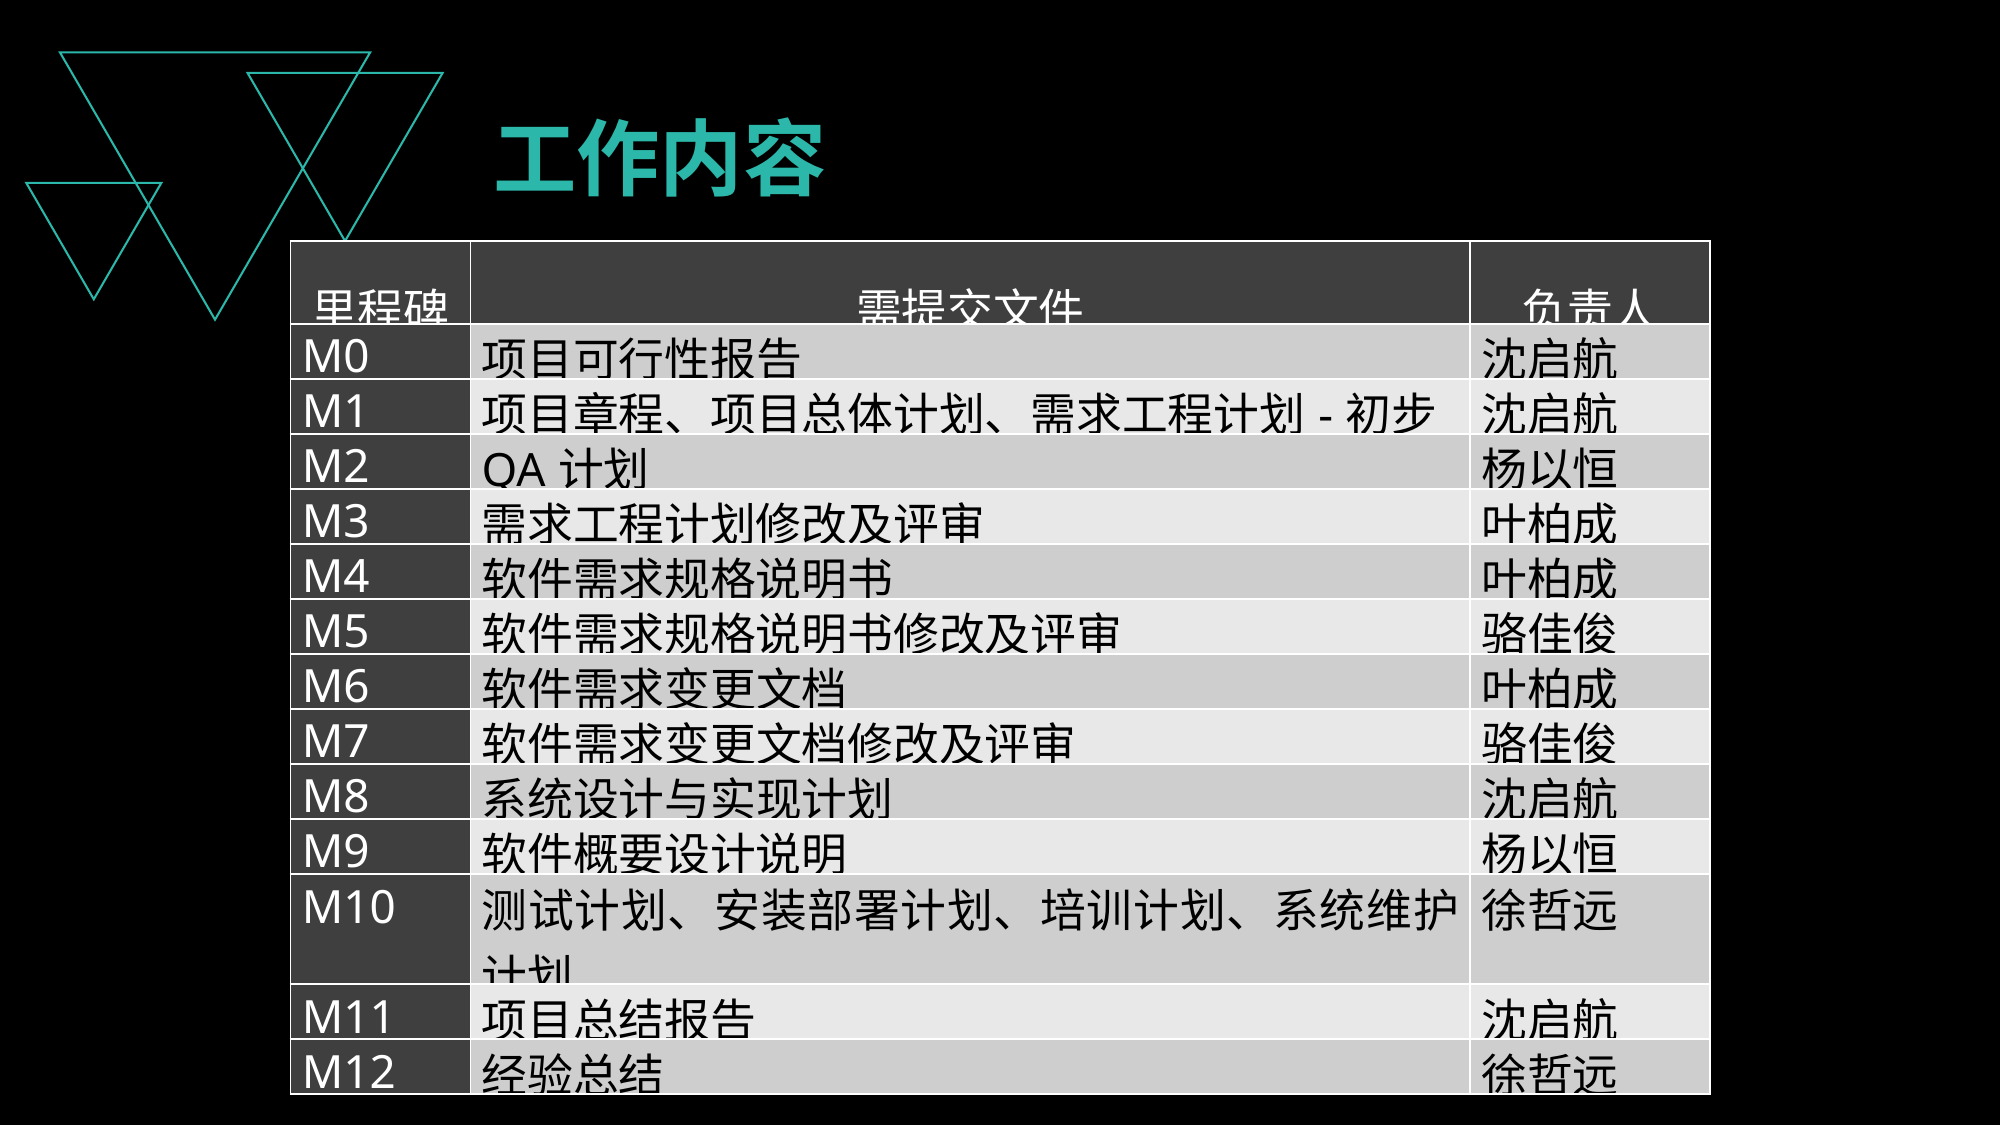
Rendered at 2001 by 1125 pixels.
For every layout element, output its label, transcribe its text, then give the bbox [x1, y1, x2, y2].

table_cell 骆佳俊 [1471, 710, 1709, 763]
table_cell 测试计划、安装部署计划、培训计划、系统维护计划 [471, 875, 1469, 983]
table_header 里程碑 [291, 242, 470, 323]
table_cell M12 [291, 1040, 470, 1093]
table_cell 需求工程计划修改及评审 [471, 490, 1469, 543]
table_cell 沈启航 [1471, 380, 1709, 433]
table_cell 项目章程、项目总体计划、需求工程计划-初步 [471, 380, 1469, 433]
text_box [58, 51, 372, 322]
table_cell 软件需求规格说明书 [471, 545, 1469, 598]
table_cell 经验总结 [471, 1040, 1469, 1093]
table_cell M4 [291, 545, 470, 598]
table_cell 沈启航 [1471, 985, 1709, 1038]
table_cell 叶柏成 [1471, 490, 1709, 543]
table_cell 叶柏成 [1471, 655, 1709, 708]
table_cell 软件需求规格说明书修改及评审 [471, 600, 1469, 653]
table_cell 系统设计与实现计划 [471, 765, 1469, 818]
table_cell 软件需求变更文档修改及评审 [471, 710, 1469, 763]
table_cell M11 [291, 985, 470, 1038]
table_cell M1 [291, 380, 470, 433]
table_cell 骆佳俊 [1471, 600, 1709, 653]
table_cell 徐哲远 [1471, 875, 1709, 983]
table_cell 软件概要设计说明 [471, 820, 1469, 873]
table_cell M7 [291, 710, 470, 763]
table_header 需提交文件 [471, 242, 1469, 323]
text_box [24, 181, 164, 302]
table_cell M5 [291, 600, 470, 653]
table_cell QA计划 [471, 435, 1469, 488]
text_box 工作内容 [478, 99, 1333, 214]
table_cell 项目总结报告 [471, 985, 1469, 1038]
table_cell 徐哲远 [1471, 1040, 1709, 1093]
table_cell 项目可行性报告 [471, 325, 1469, 378]
table_cell 沈启航 [1471, 325, 1709, 378]
table_cell M8 [291, 765, 470, 818]
table_cell 叶柏成 [1471, 545, 1709, 598]
table_cell M6 [291, 655, 470, 708]
table_cell M2 [291, 435, 470, 488]
table_cell M10 [291, 875, 470, 983]
table_cell 沈启航 [1471, 765, 1709, 818]
text_box [245, 71, 445, 240]
table_cell M0 [291, 325, 470, 378]
table_cell 软件需求变更文档 [471, 655, 1469, 708]
table_cell M9 [291, 820, 470, 873]
table_header 负责人 [1471, 242, 1709, 323]
table_cell M3 [291, 490, 470, 543]
table_cell 杨以恒 [1471, 820, 1709, 873]
table_cell 杨以恒 [1471, 435, 1709, 488]
